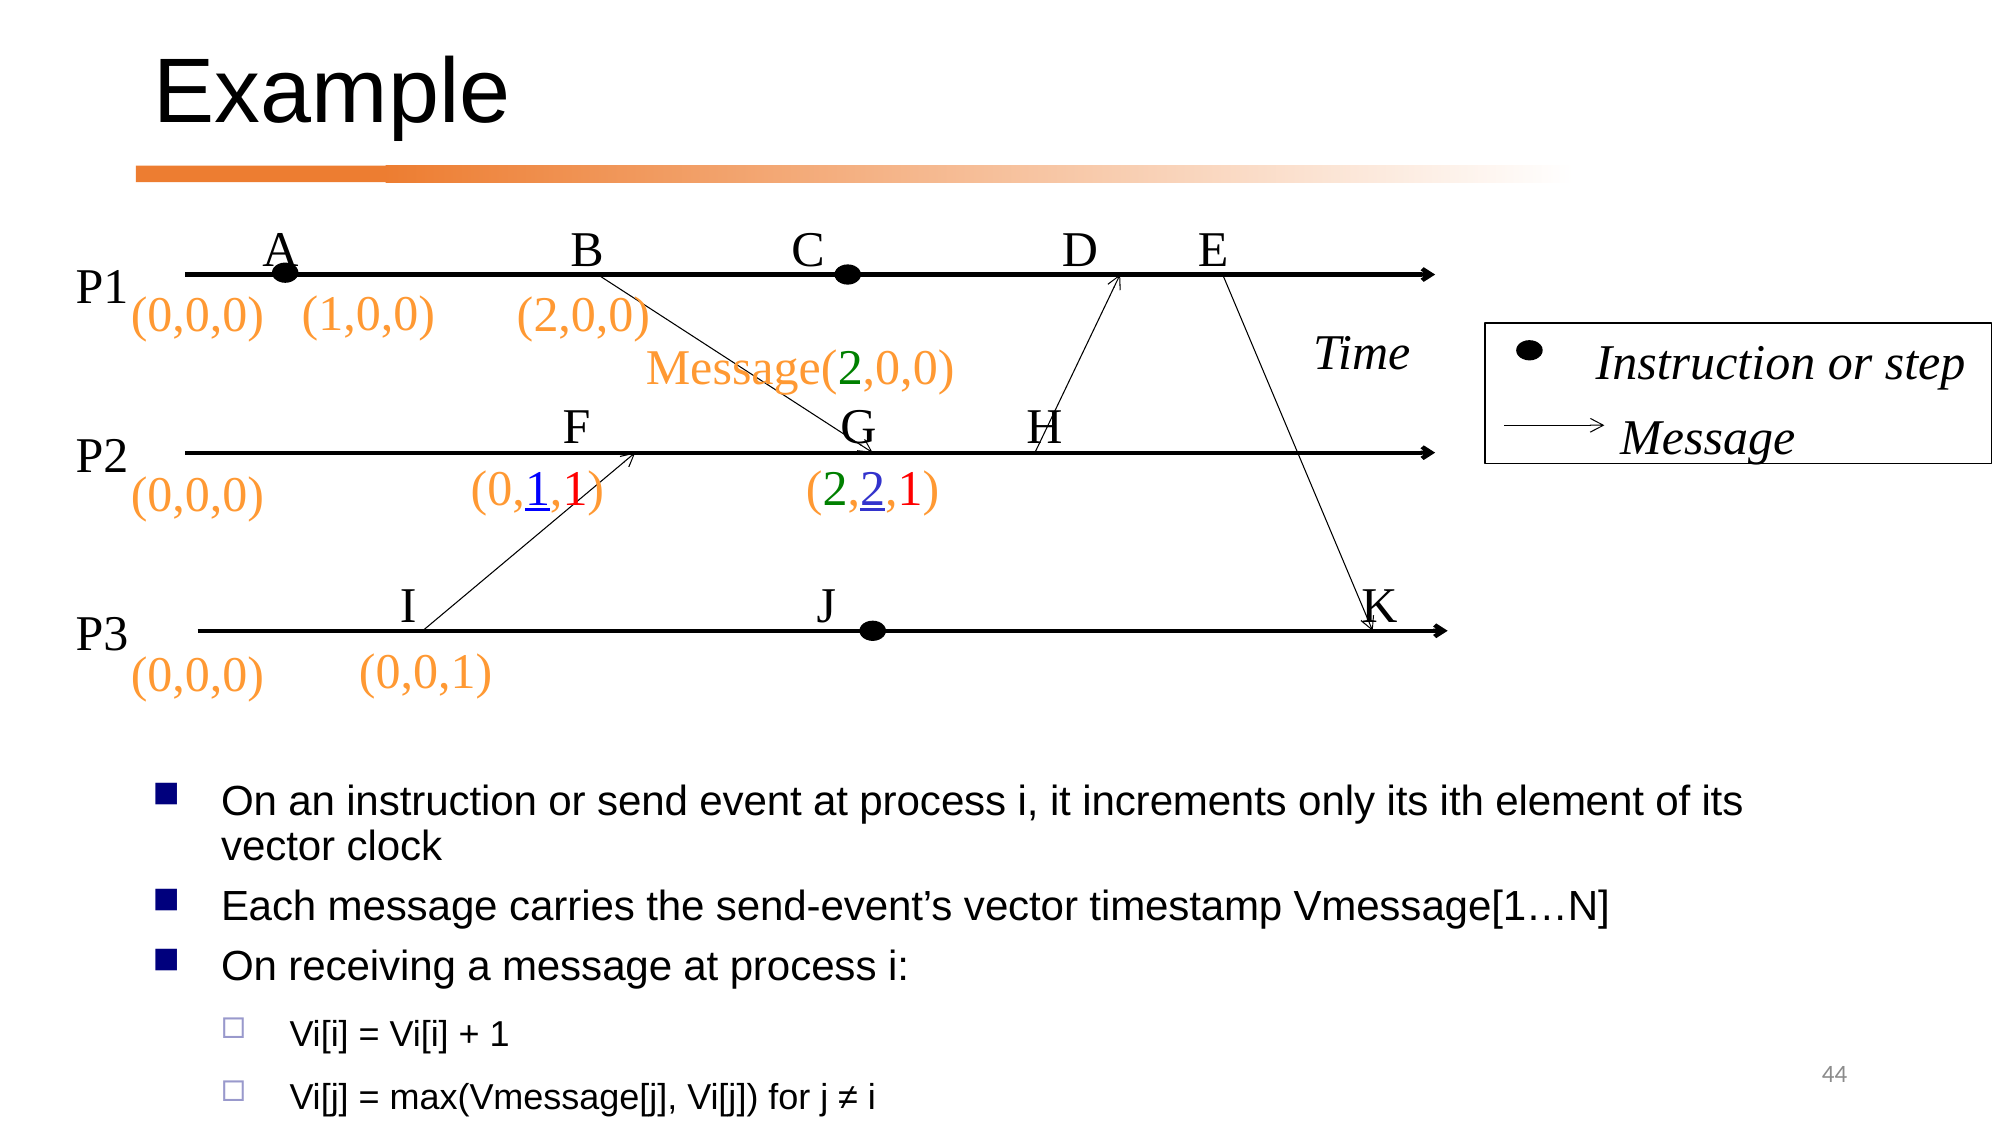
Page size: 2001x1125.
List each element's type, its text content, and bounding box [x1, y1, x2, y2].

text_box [60, 246, 1992, 670]
title Example [138, 25, 1810, 160]
text_box On an instruction or send event at process i, it increments only its ith element of its vector clock Each message carries the send-event’s vector timestamp Vmessage[1…N] On receiving a message at process i: Vi[i] = Vi[i] + 1 Vi[j] = max(Vmessage[j], Vi[j]) for j ≠ i [137, 771, 1863, 1125]
text_box (0,0,1) [344, 670, 508, 706]
text_box A B C D E [247, 208, 1386, 246]
text_box (0,0,0) (0,0,0) (0,0,0) [115, 670, 280, 710]
